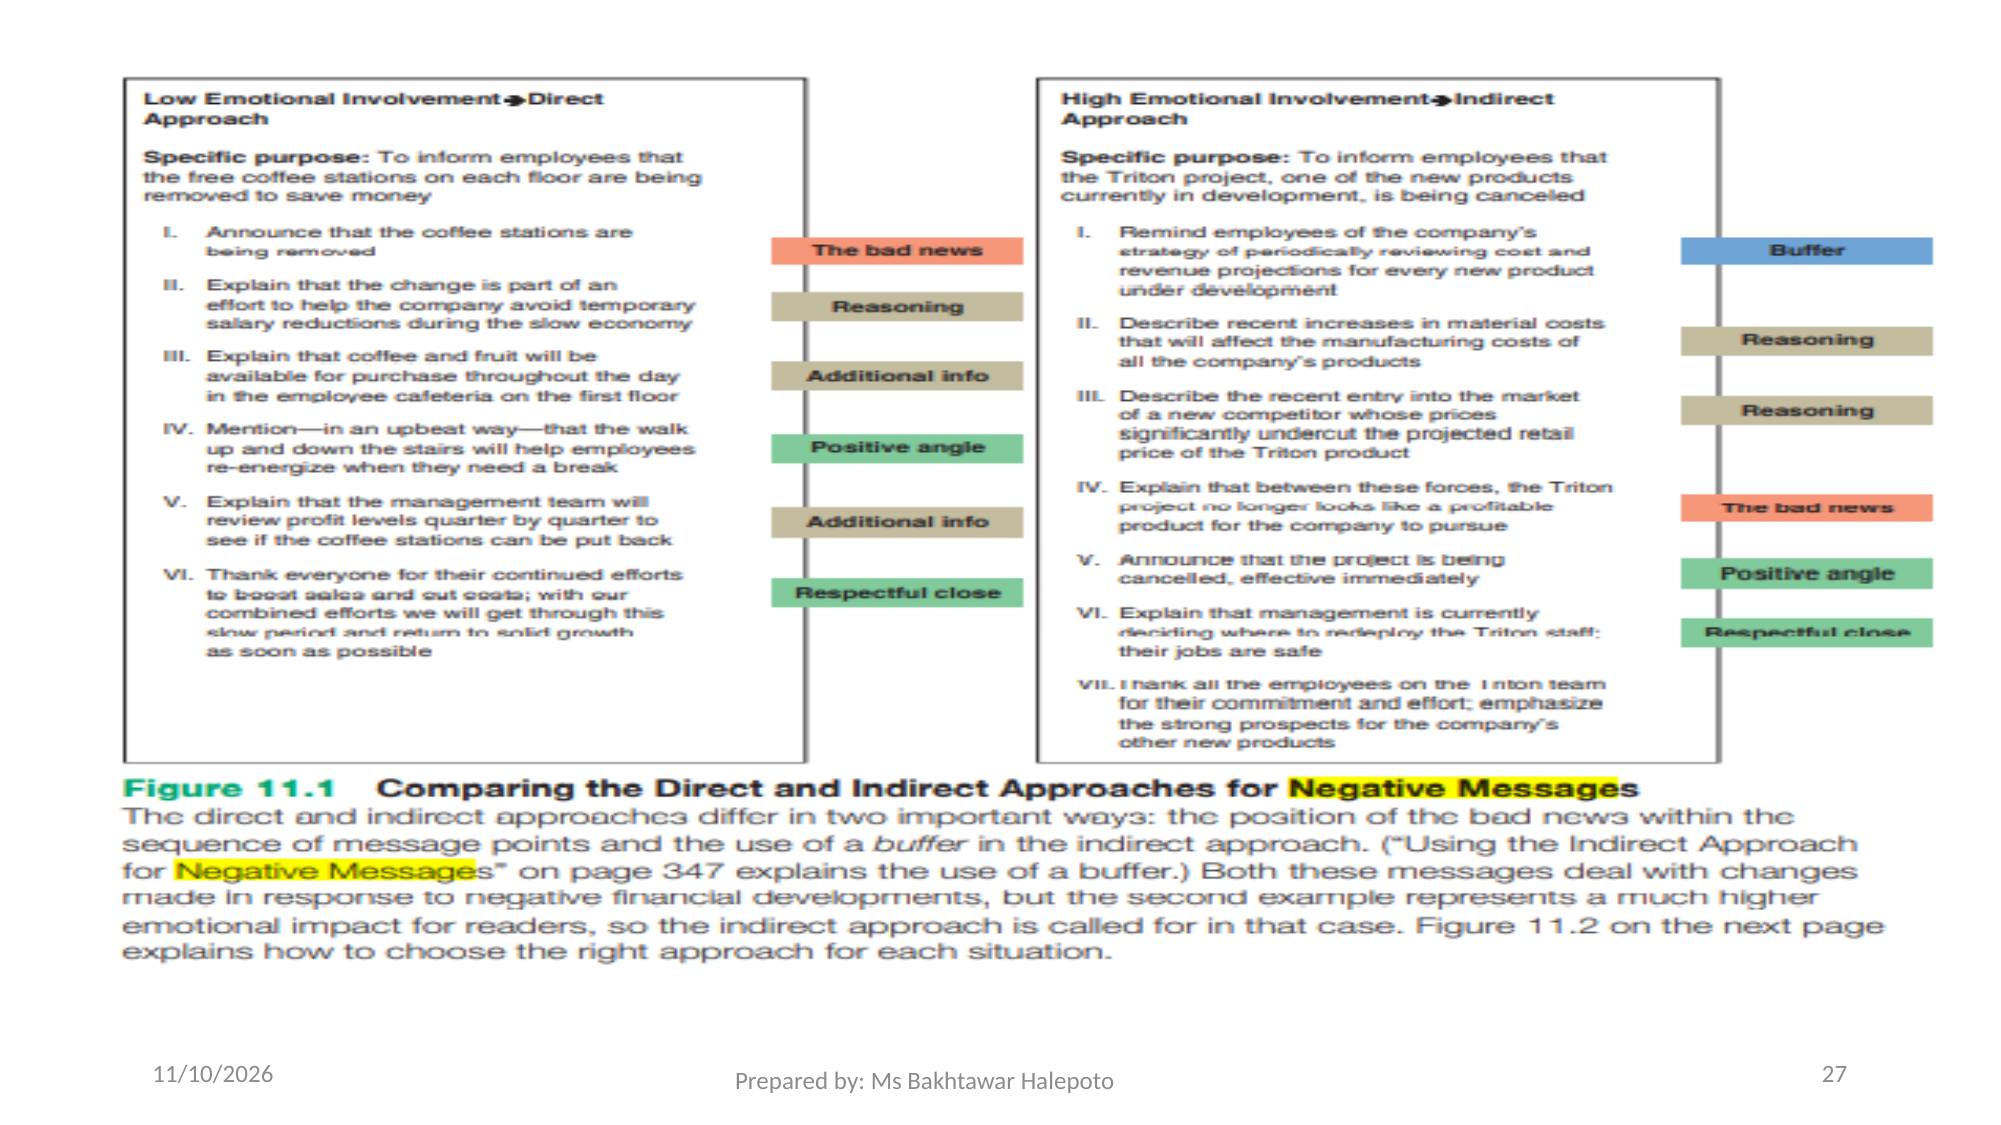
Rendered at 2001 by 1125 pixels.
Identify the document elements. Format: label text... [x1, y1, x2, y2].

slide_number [137, 1042, 588, 1103]
slide_number 27 [1412, 1042, 1863, 1103]
footer Prepared by: Ms Bakhtawar Halepoto [587, 1049, 1263, 1110]
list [55, 52, 1956, 1004]
